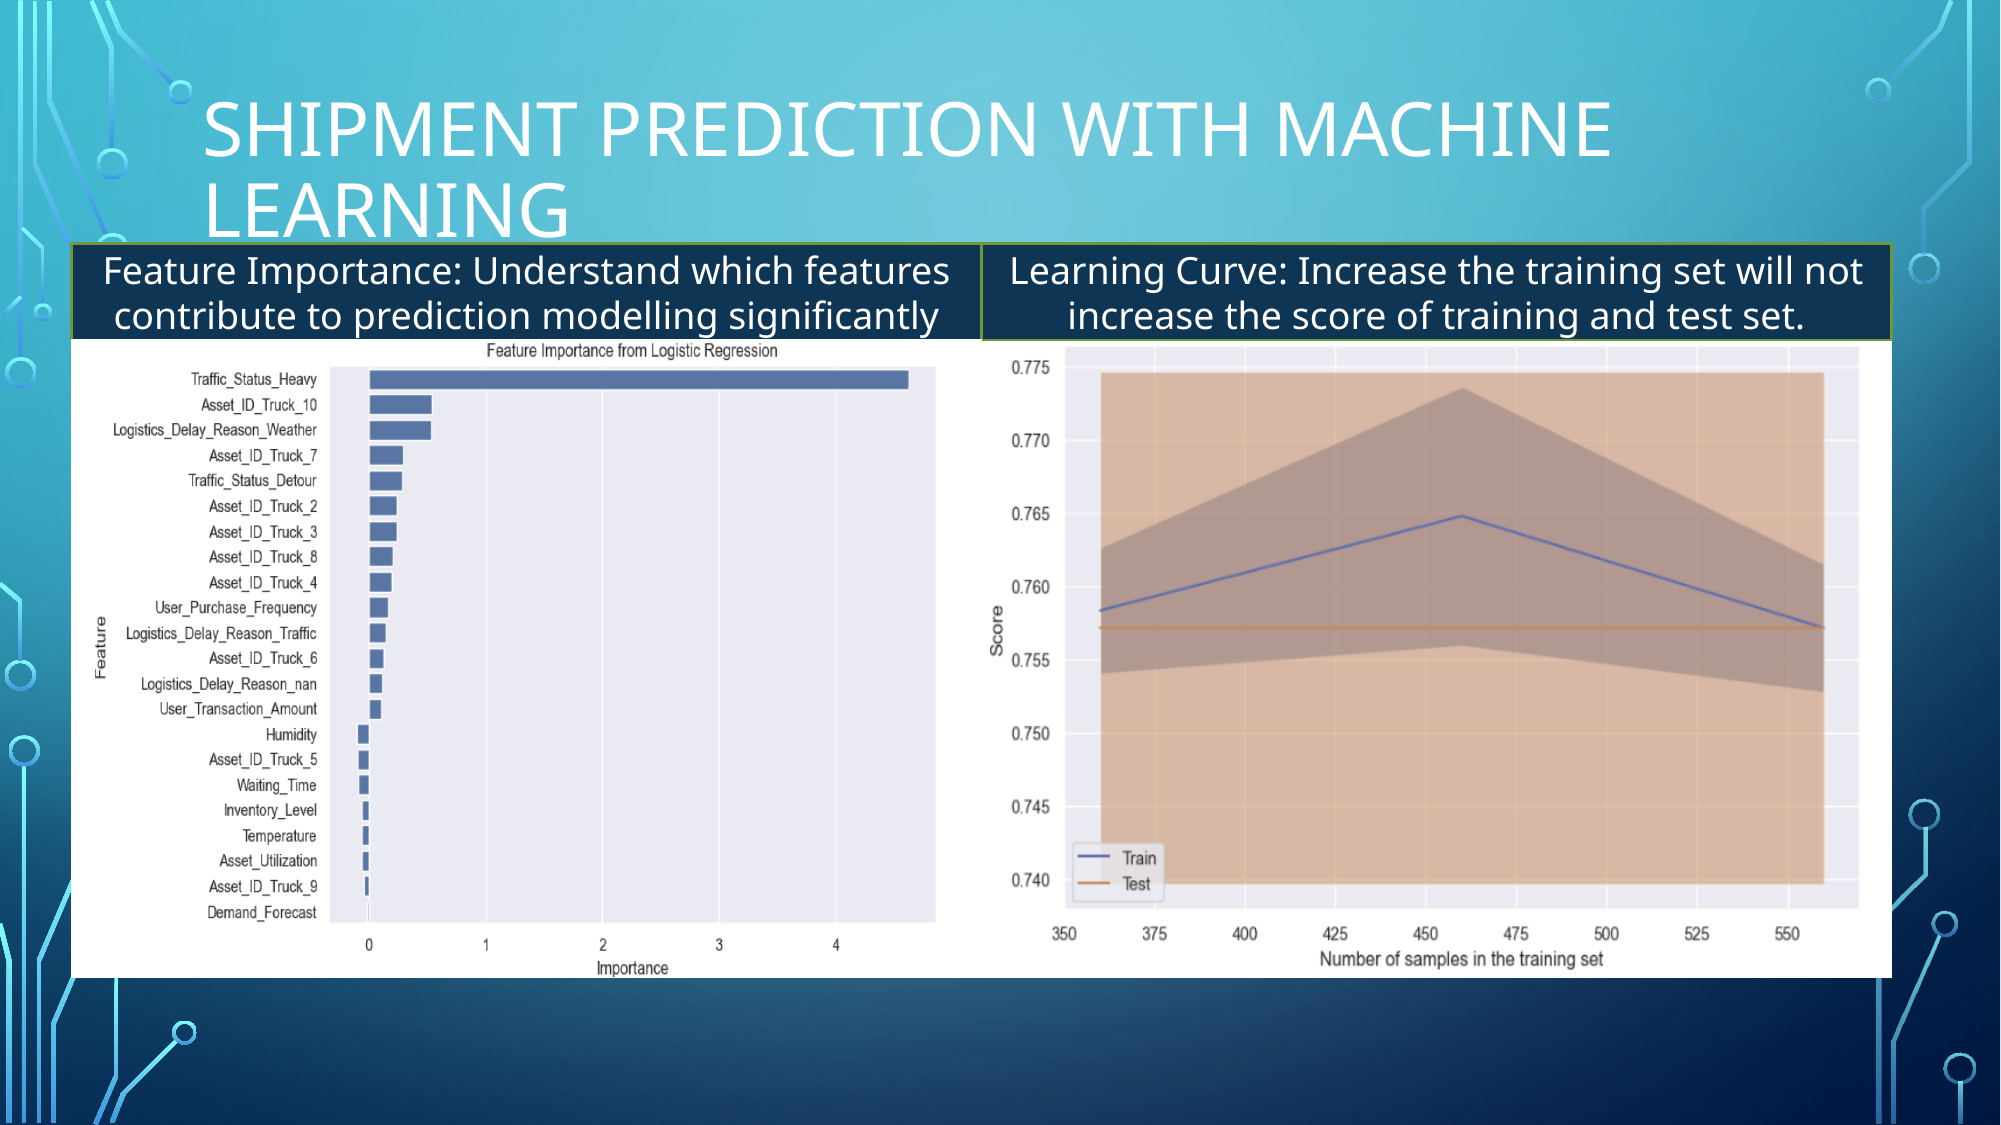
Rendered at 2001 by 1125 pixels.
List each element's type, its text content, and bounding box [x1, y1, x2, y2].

picture [71, 339, 1892, 978]
title Shipment prediction with machine learning [187, 101, 1813, 242]
text_box Learning Curve: Increase the training set will not increase the score of training and test set. [983, 242, 1893, 341]
text_box Feature Importance: Understand which features contribute to prediction modelling significantly [70, 242, 983, 341]
